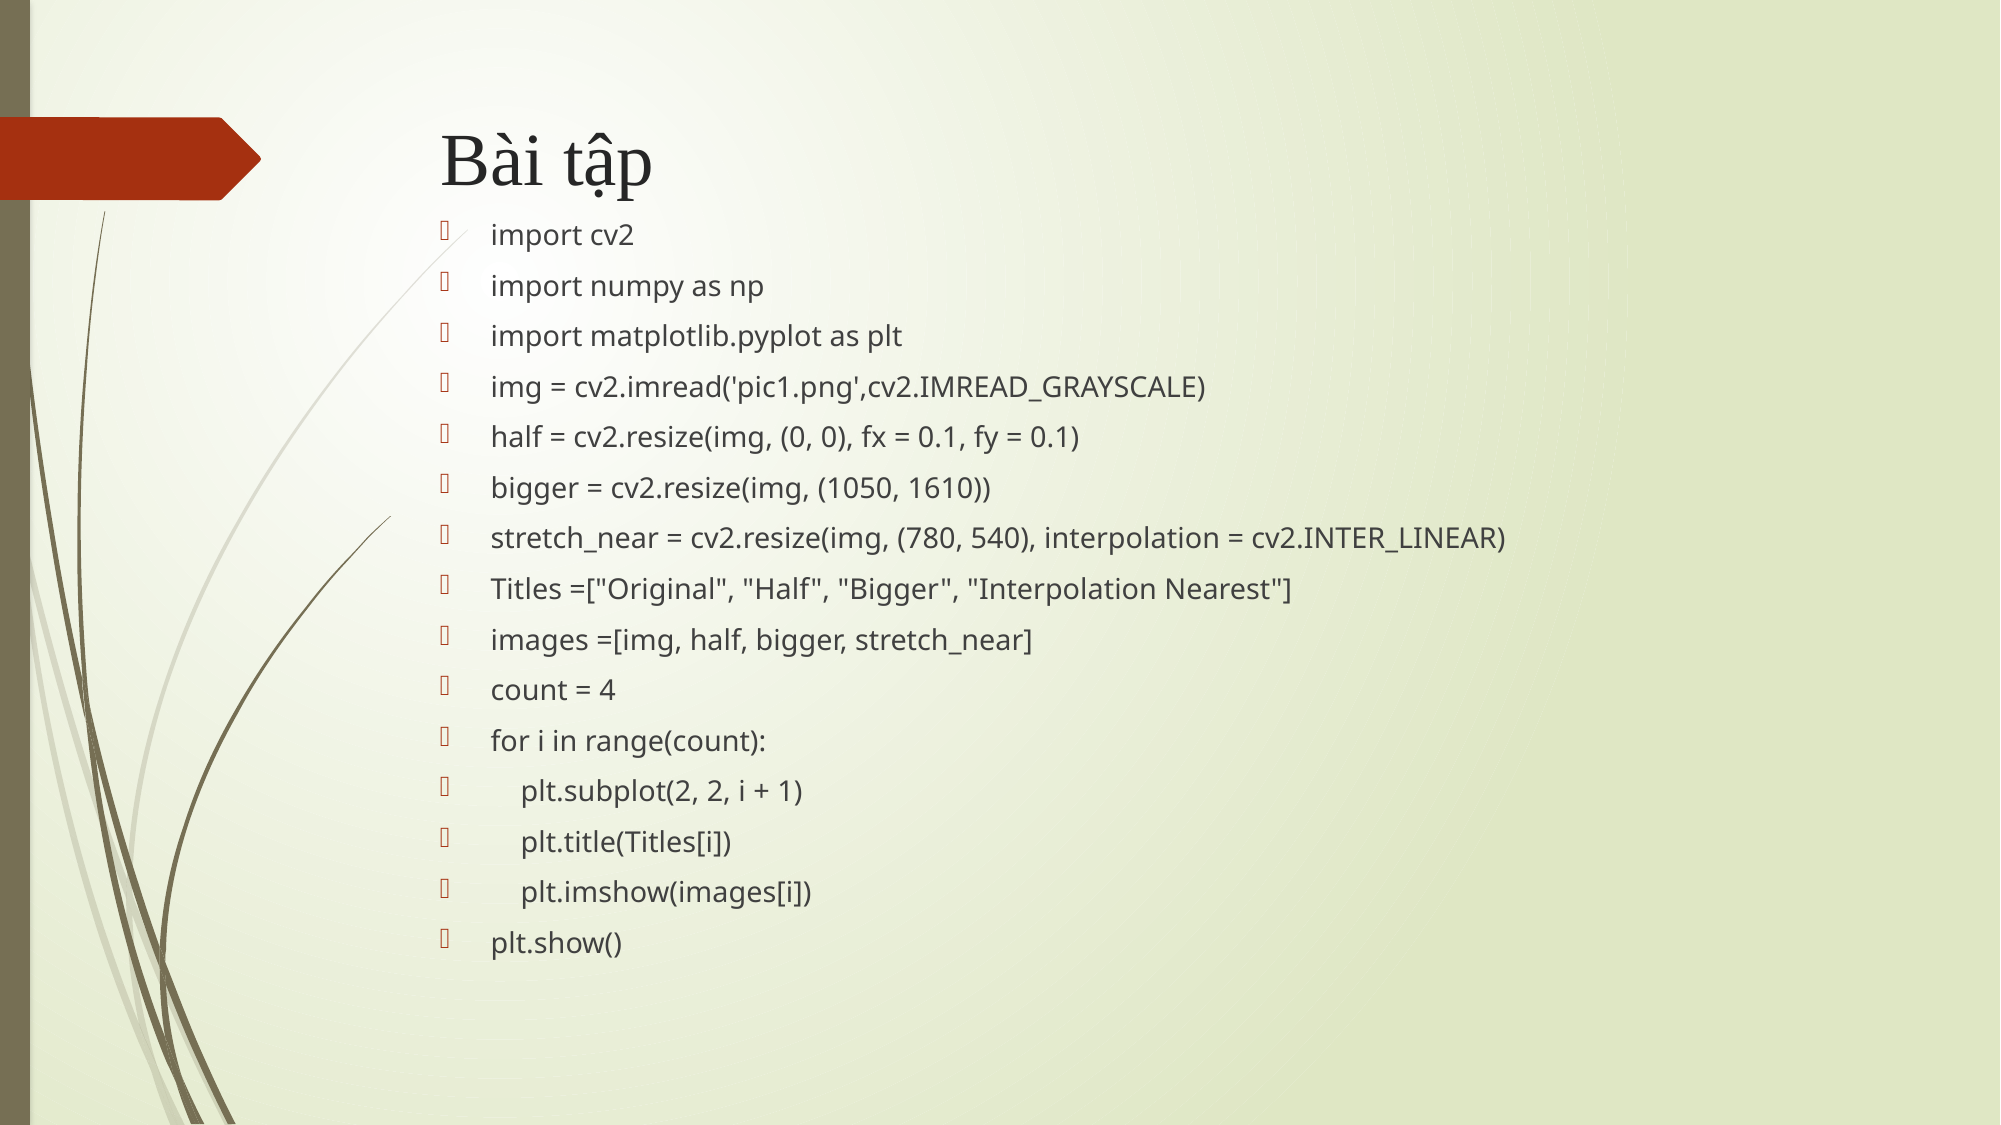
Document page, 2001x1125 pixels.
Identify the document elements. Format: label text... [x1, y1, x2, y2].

title Bài tập [425, 102, 1888, 209]
list import cv2 import numpy as np import matplotlib.pyplot as plt img = cv2.imread('pic1.png',cv2.IMREAD_GRAYSCALE) half = cv2.resize(img, (0, 0), fx = 0.1, fy = 0.1) bigger = cv2.resize(img, (1050, 1610)) stretch_near = cv2.resize(img, (780, 540), interpolation = cv2.INTER_LINEAR) Titles =["Original", "Half", "Bigger", "Interpolation Nearest"] images =[img, half, bigger, stretch_near] count = 4 for i in range(count): plt.subplot(2, 2, i + 1) plt.title(Titles[i]) plt.imshow(images[i]) plt.show() [424, 209, 1888, 970]
